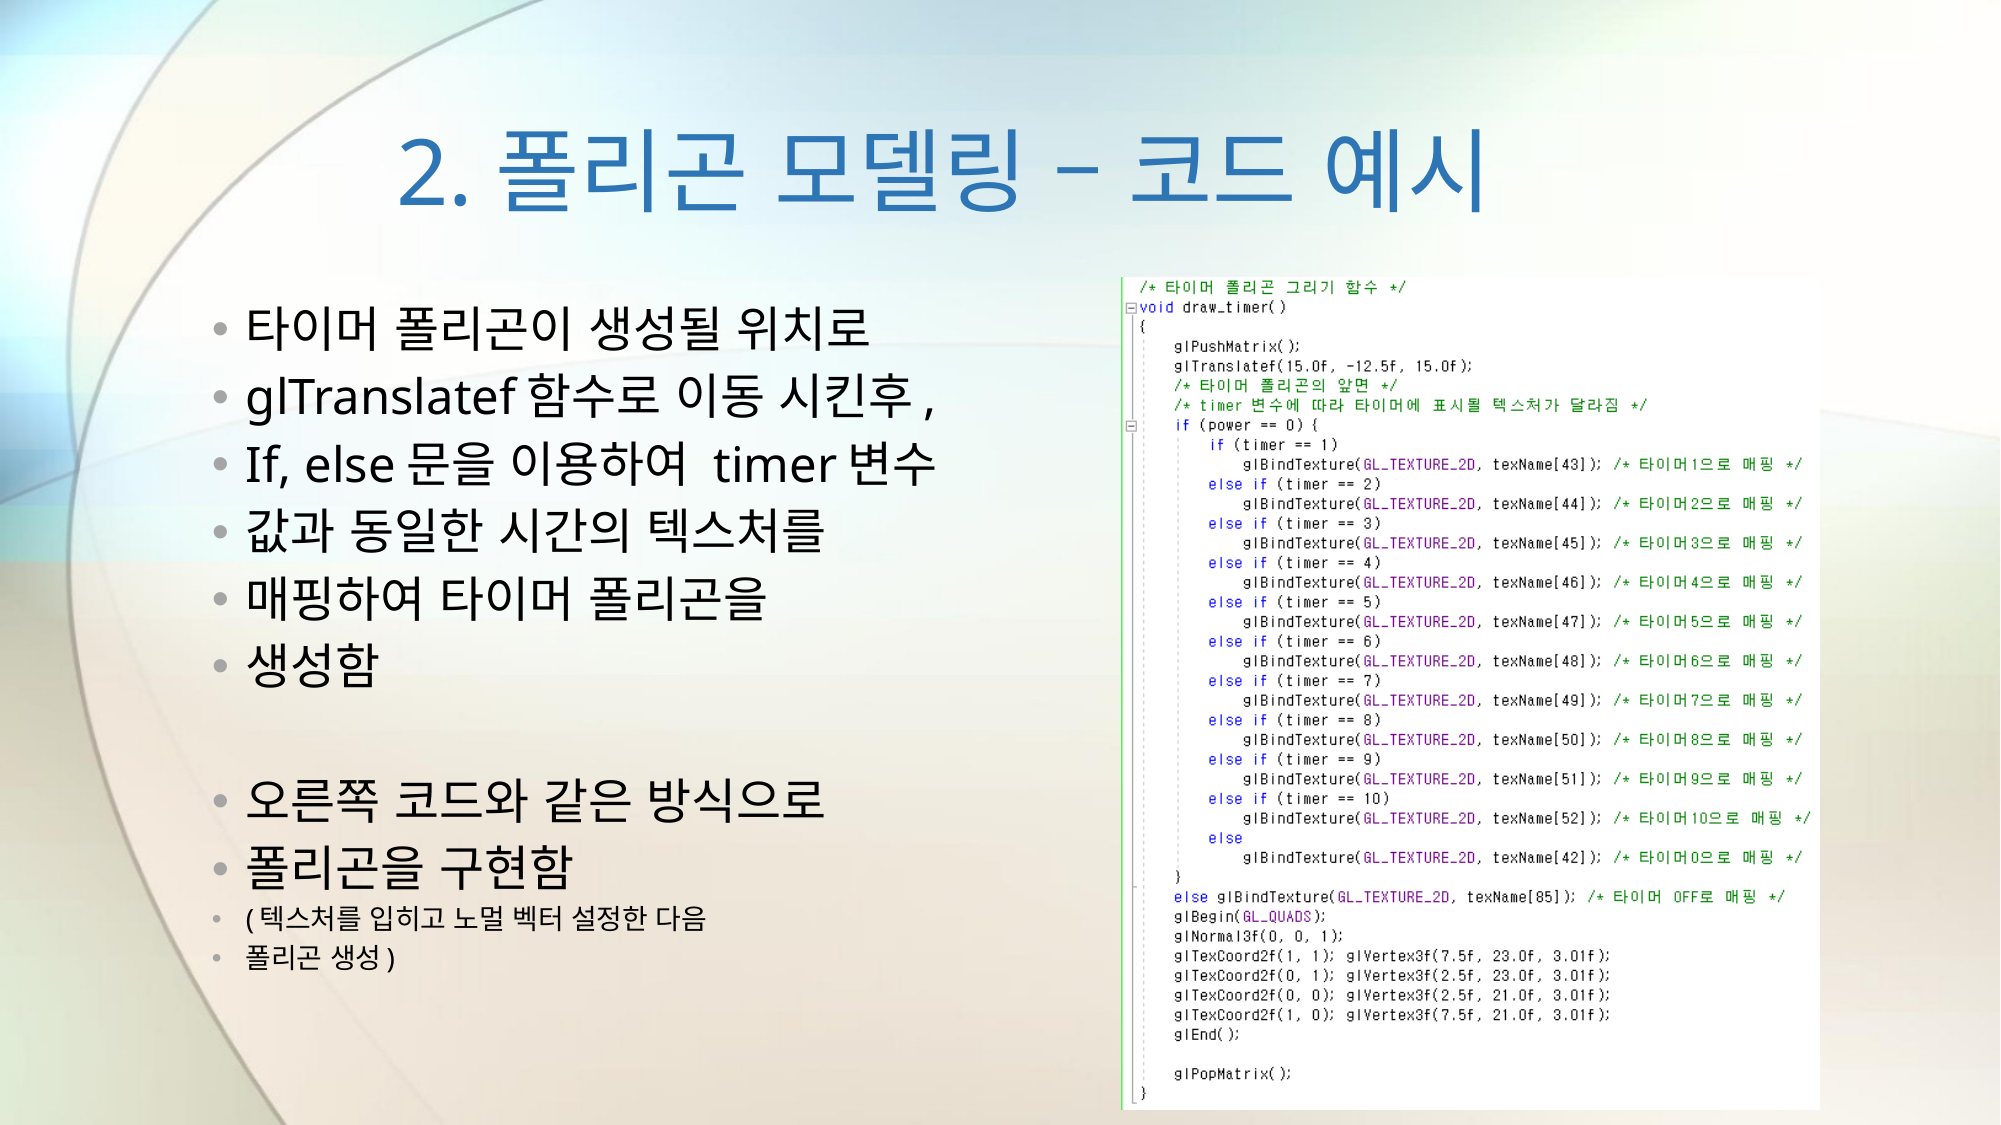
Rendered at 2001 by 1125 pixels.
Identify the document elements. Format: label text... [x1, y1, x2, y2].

title 2.폴리곤 모델링 – 코드 예시 [381, 59, 1863, 278]
picture [0, 0, 2001, 1125]
list 타이머 폴리곤이 생성될 위치로 glTranslatef함수로 이동 시킨후, If, else문을 이용하여 timer변수 값과 동일한 시간의 텍스처를 매핑하여 타이머 폴리곤을 생성함 오른쪽 코드와 같은 방식으로 폴리곤을 구현함 (텍스처를 입히고 노멀 벡터 설정한 다음 폴리곤 생성) [196, 298, 1112, 1012]
